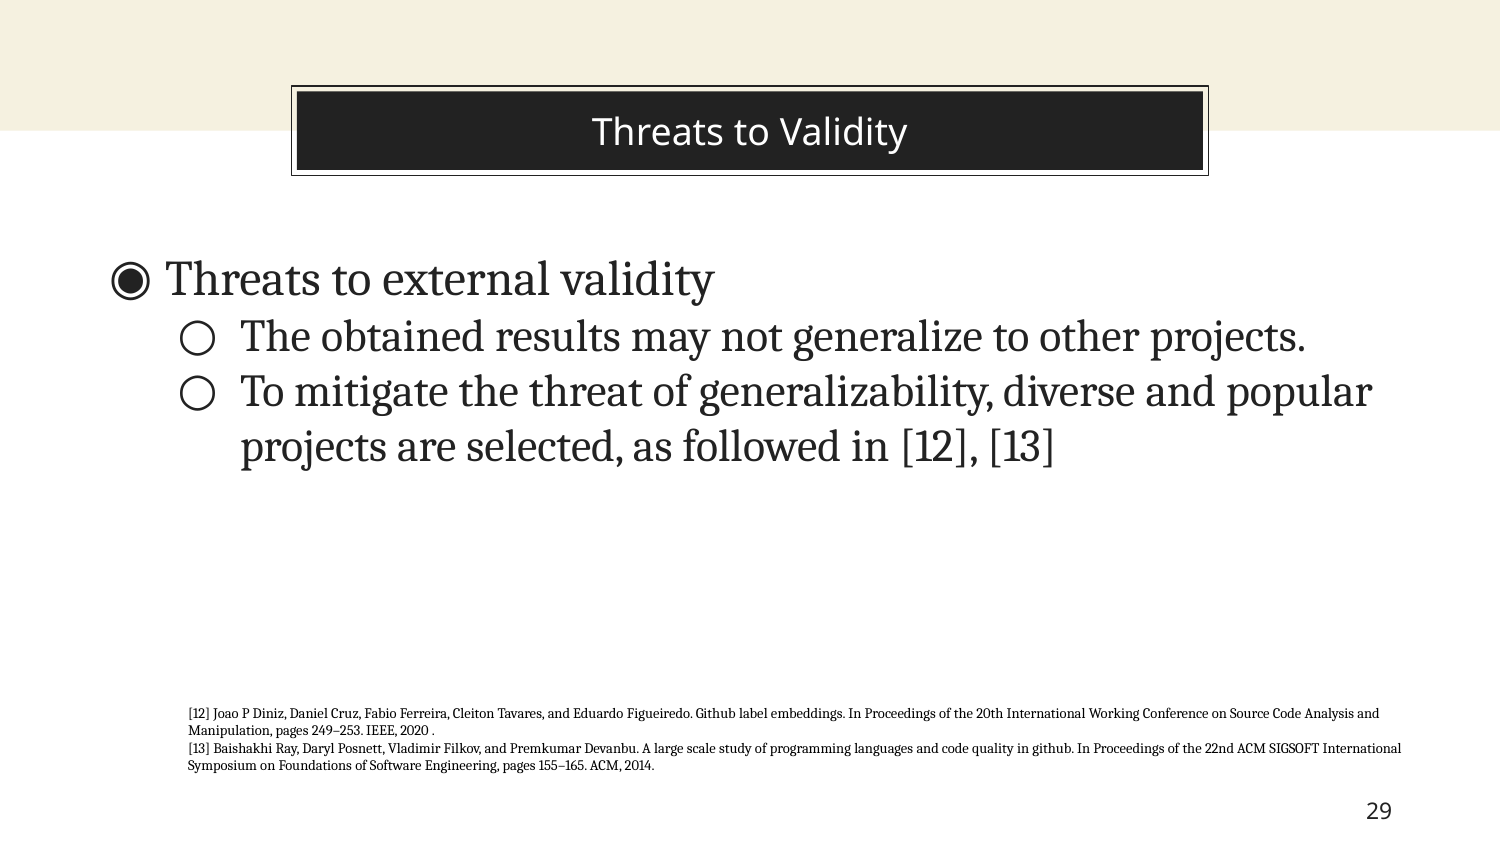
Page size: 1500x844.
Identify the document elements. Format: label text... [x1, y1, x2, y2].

slide_number 29 [1334, 782, 1425, 832]
list Threats to external validity The obtained results may not generalize to other projects. To mitigate the threat of generalizability, diverse and popular projects are selected, as followed in [12], [13] [75, 230, 1425, 808]
text_box [12] Joao P Diniz, Daniel Cruz, Fabio Ferreira, Cleiton Tavares, and Eduardo Figueiredo. Github label embeddings. In Proceedings of the 20th International Working Conference on Source Code Analysis and Manipulation, pages 249–253. IEEE, 2020 . [13] Baishakhi Ray, Daryl Posnett, Vladimir Filkov, and Premkumar Devanbu. A large scale study of programming languages and code quality in github. In Proceedings of the 22nd ACM SIGSOFT International Symposium on Foundations of Software Engineering, pages 155–165. ACM, 2014. [173, 696, 1425, 782]
title Threats to Validity [296, 91, 1203, 170]
